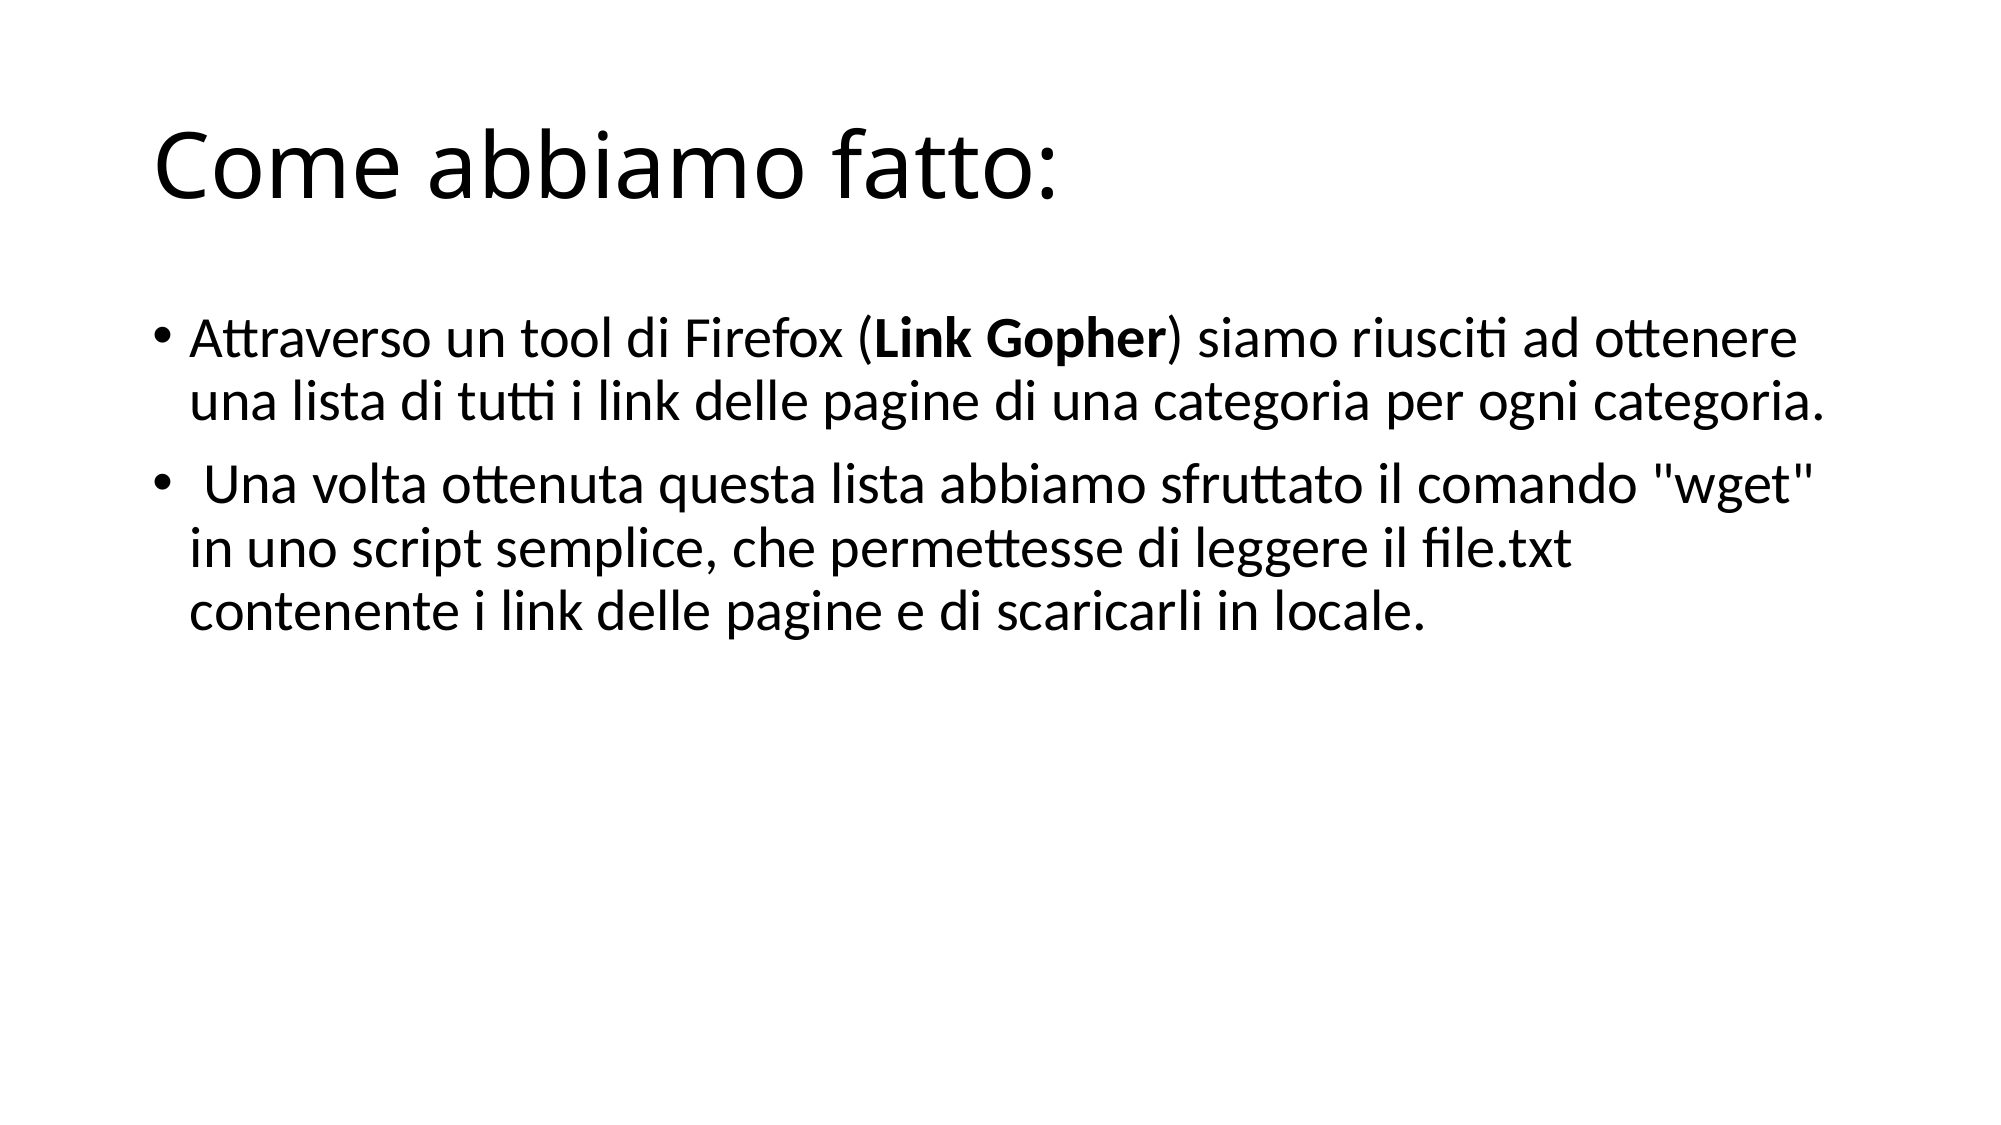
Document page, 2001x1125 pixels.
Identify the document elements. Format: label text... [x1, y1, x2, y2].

title Come abbiamo fatto: [137, 59, 1863, 278]
list Attraverso un tool di Firefox (Link Gopher) siamo riusciti ad ottenere una lista di tutti i link delle pagine di una categoria per ogni categoria. Una volta ottenuta questa lista abbiamo sfruttato il comando "wget" in uno script semplice, che permettesse di leggere il file.txt contenente i link delle pagine e di scaricarli in locale. [137, 299, 1863, 1014]
